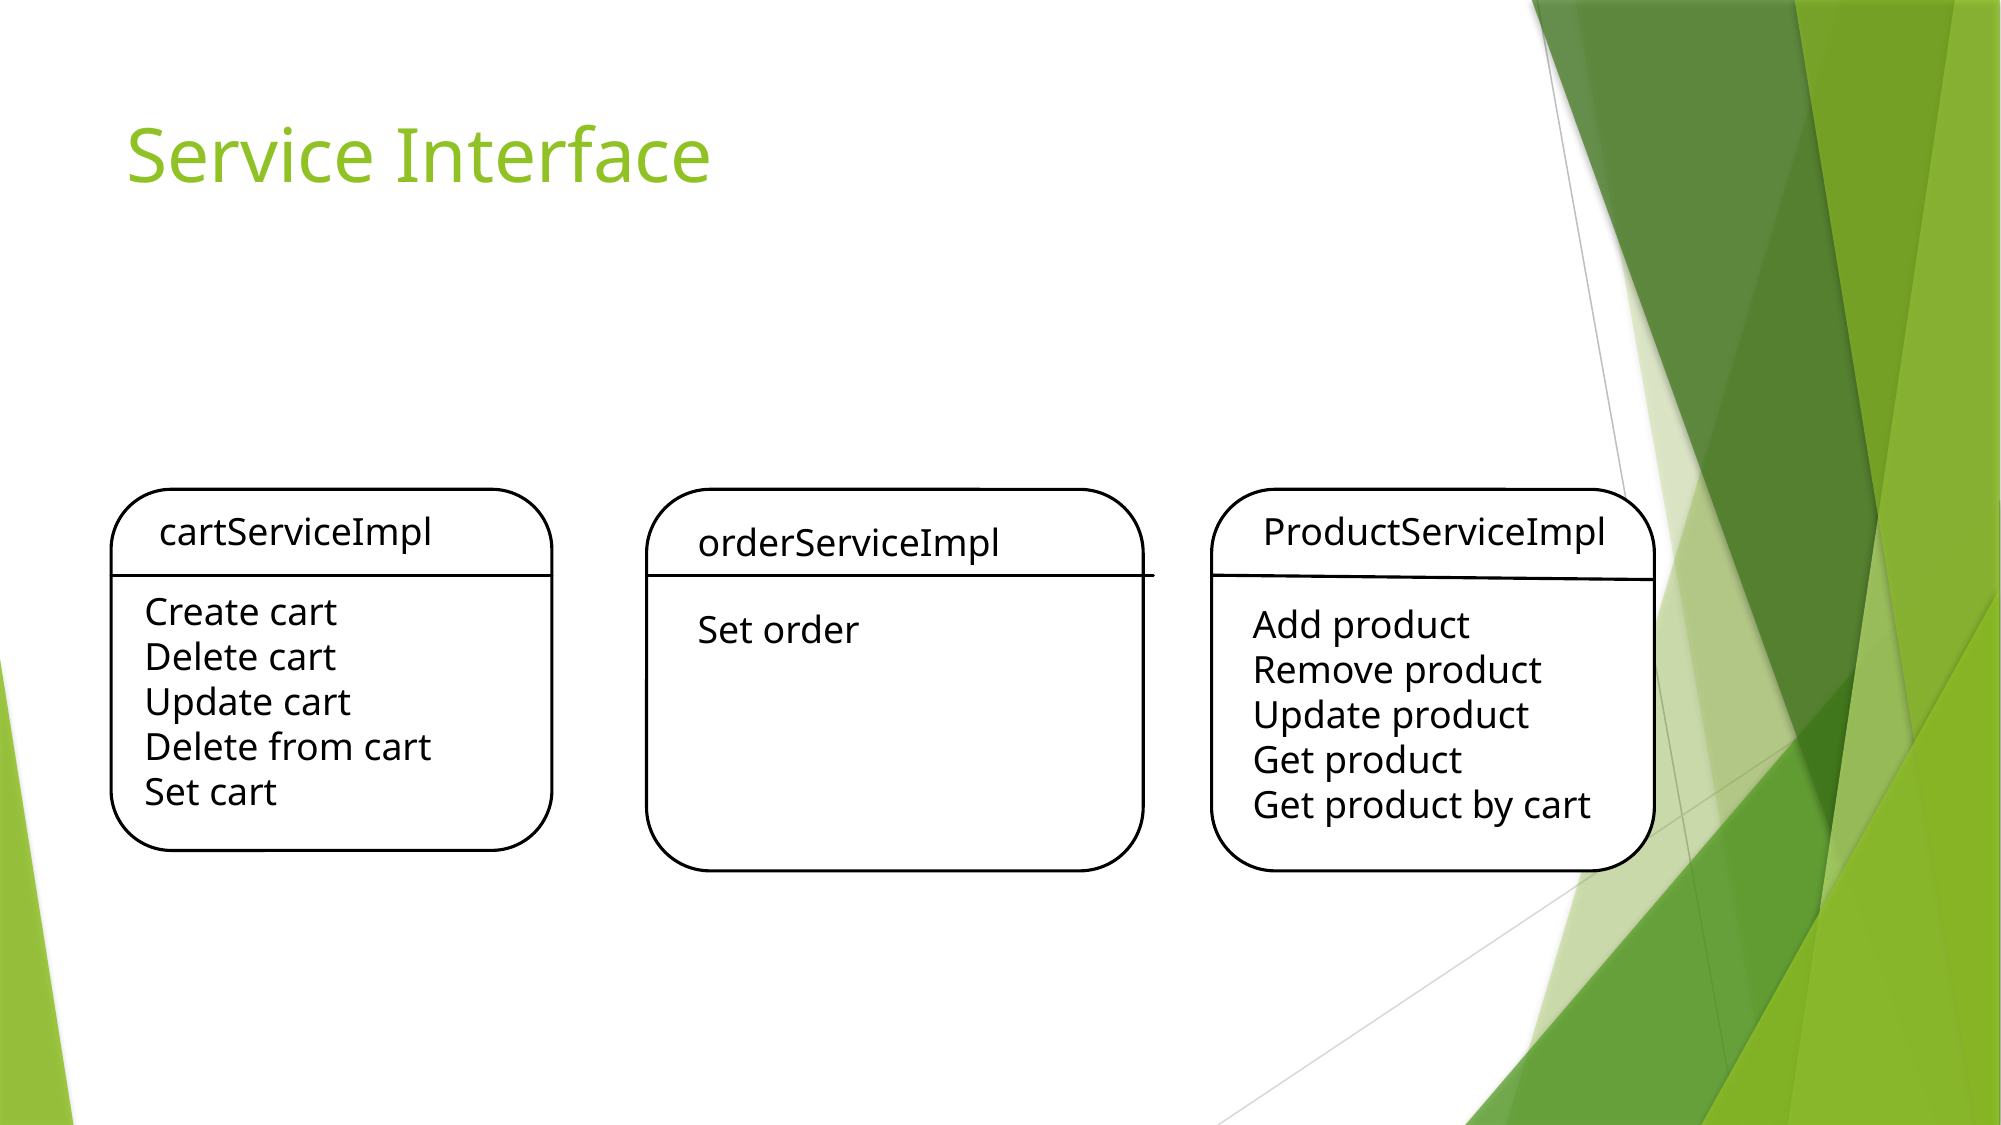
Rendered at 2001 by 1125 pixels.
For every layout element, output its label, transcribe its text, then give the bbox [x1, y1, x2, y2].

text_box [109, 487, 554, 575]
text_box Add product Remove product Update product Get product Get product by cart [1237, 593, 1626, 833]
text_box Create cart Delete cart Update cart Delete from cart Set cart [129, 584, 535, 821]
text_box [1210, 487, 1656, 576]
text_box Set order [683, 598, 1056, 659]
text_box [644, 581, 1145, 873]
text_box [109, 576, 554, 853]
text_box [1211, 574, 1654, 581]
text_box [645, 487, 1145, 574]
text_box [1210, 588, 1656, 873]
text_box orderServiceImpl [683, 511, 1124, 571]
title Service Interface [111, 99, 1522, 317]
text_box ProductServiceImpl [1248, 500, 1626, 561]
text_box cartServiceImpl [144, 500, 535, 561]
